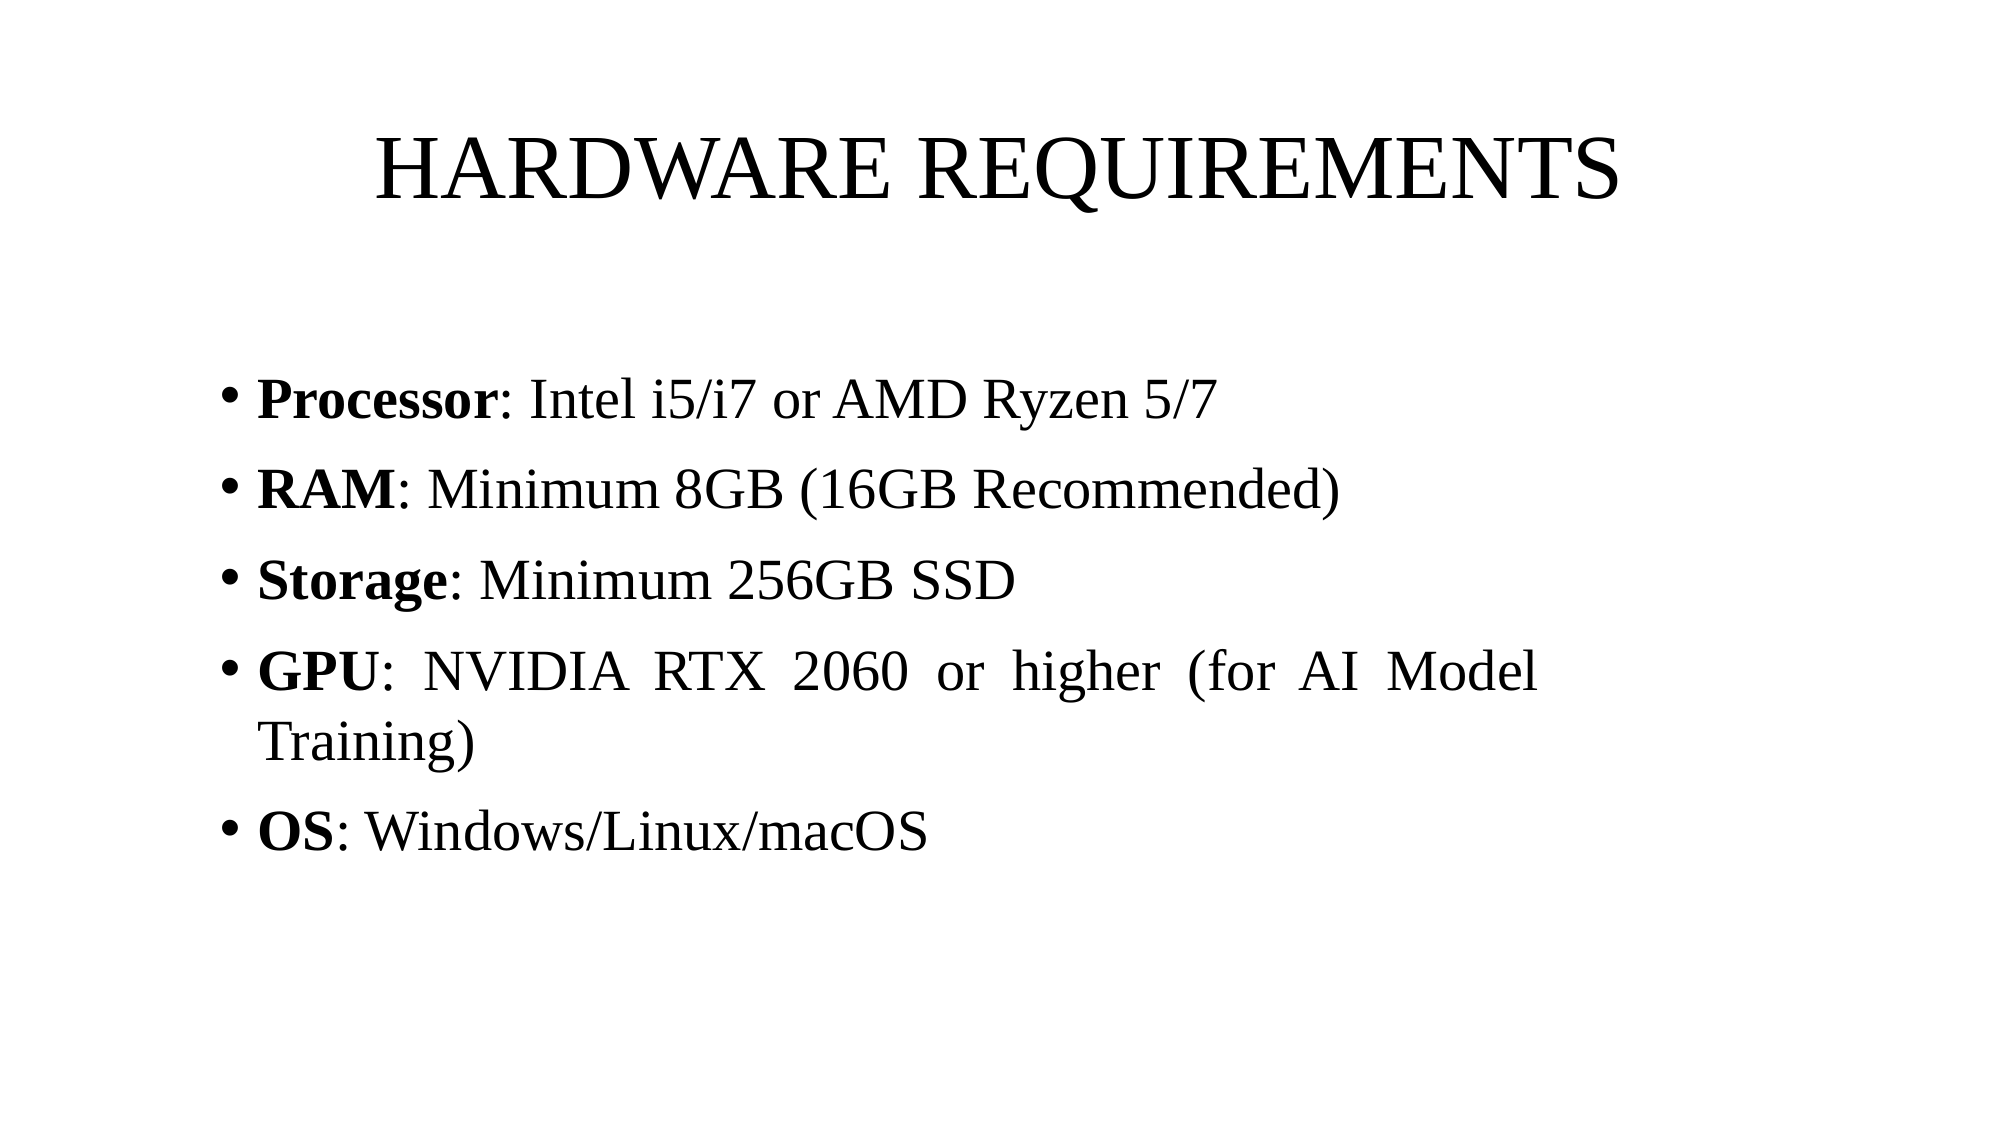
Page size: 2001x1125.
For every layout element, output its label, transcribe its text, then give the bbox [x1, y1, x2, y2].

list Processor: Intel i5/i7 or AMD Ryzen 5/7 RAM: Minimum 8GB (16GB Recommended) Storage: Minimum 256GB SSD GPU: NVIDIA RTX 2060 or higher (for AI Model Training) OS: Windows/Linux/macOS [204, 352, 1555, 1095]
title HARDWARE REQUIREMENTS [137, 59, 1863, 278]
